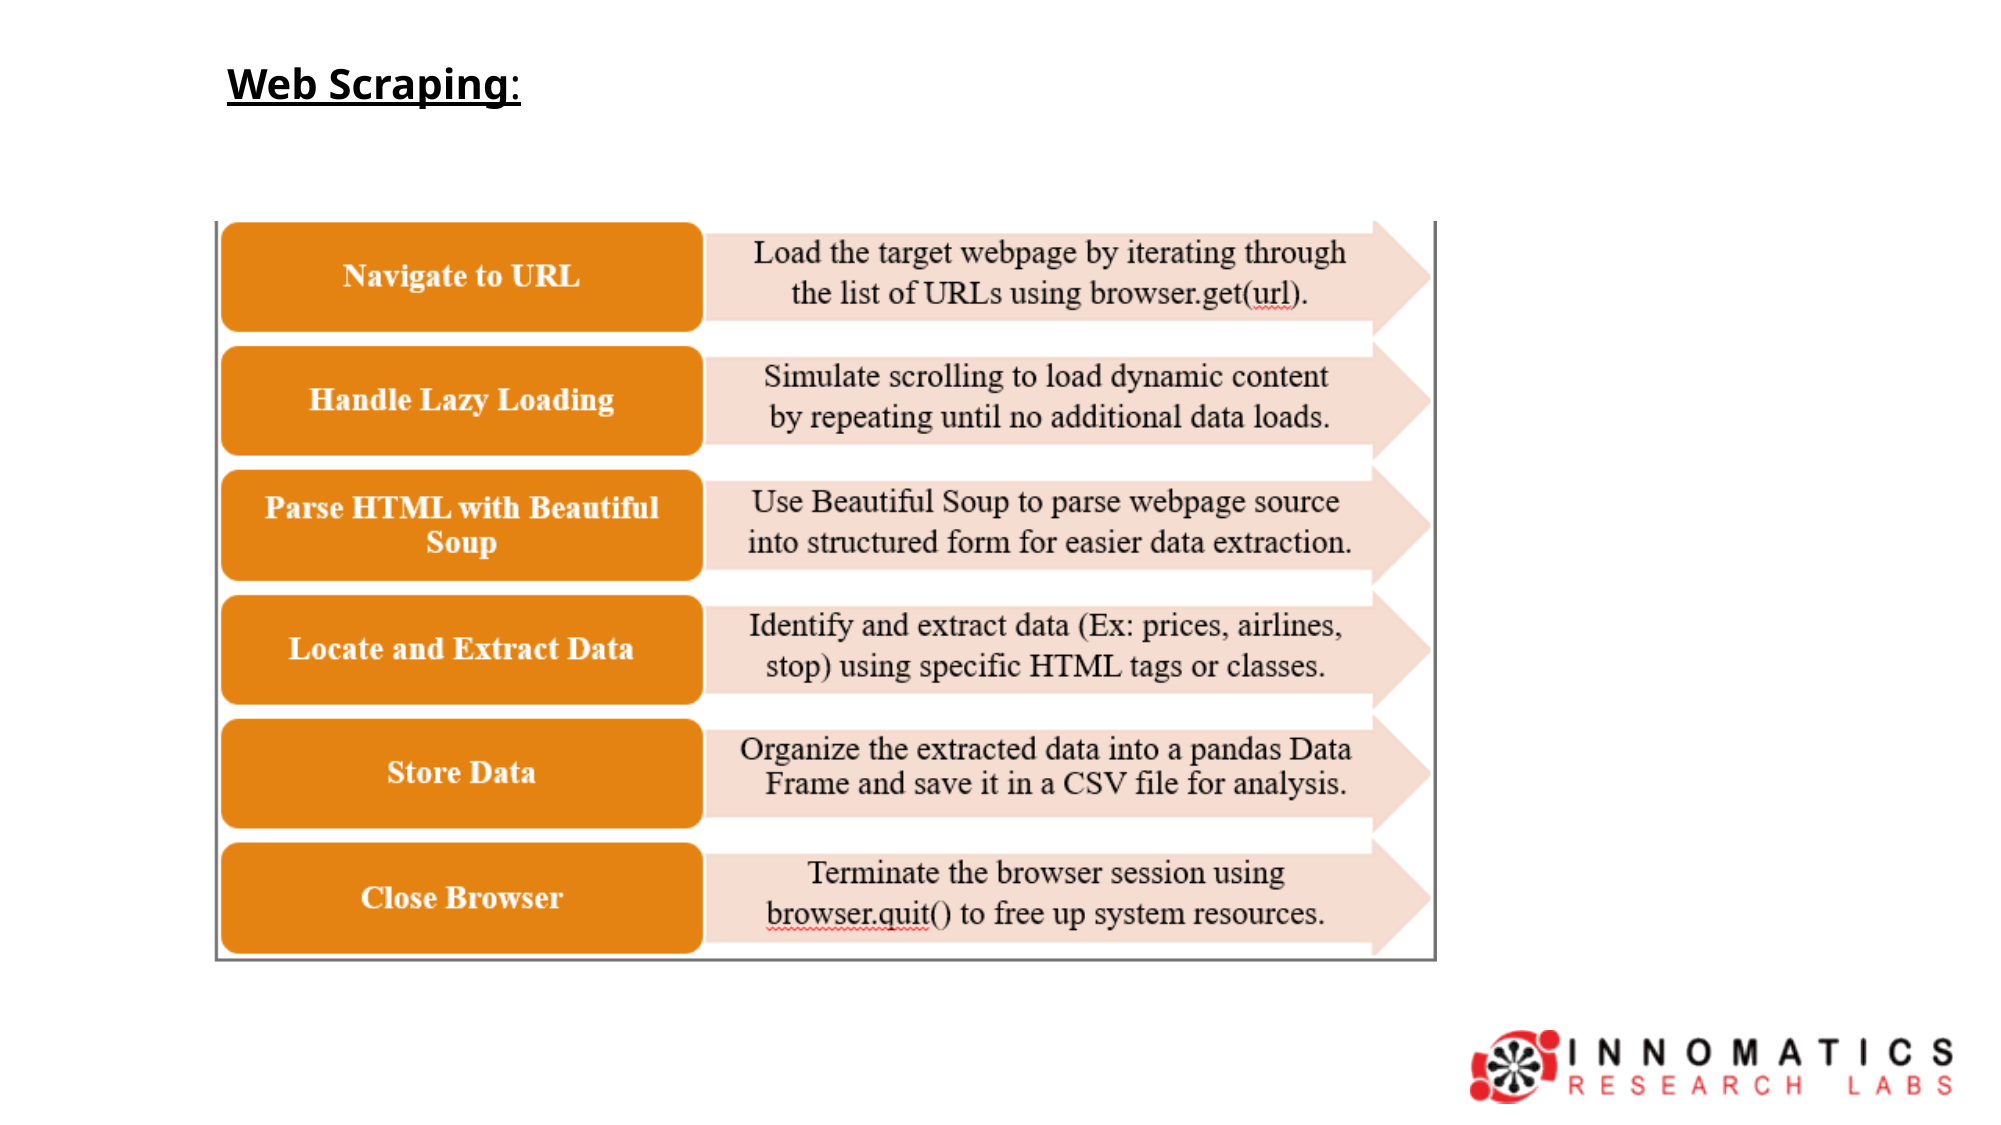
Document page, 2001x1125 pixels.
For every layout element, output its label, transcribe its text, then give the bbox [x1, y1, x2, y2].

picture [1470, 1030, 1955, 1104]
picture [212, 221, 1437, 965]
text_box Web Scraping: [212, 50, 1213, 115]
